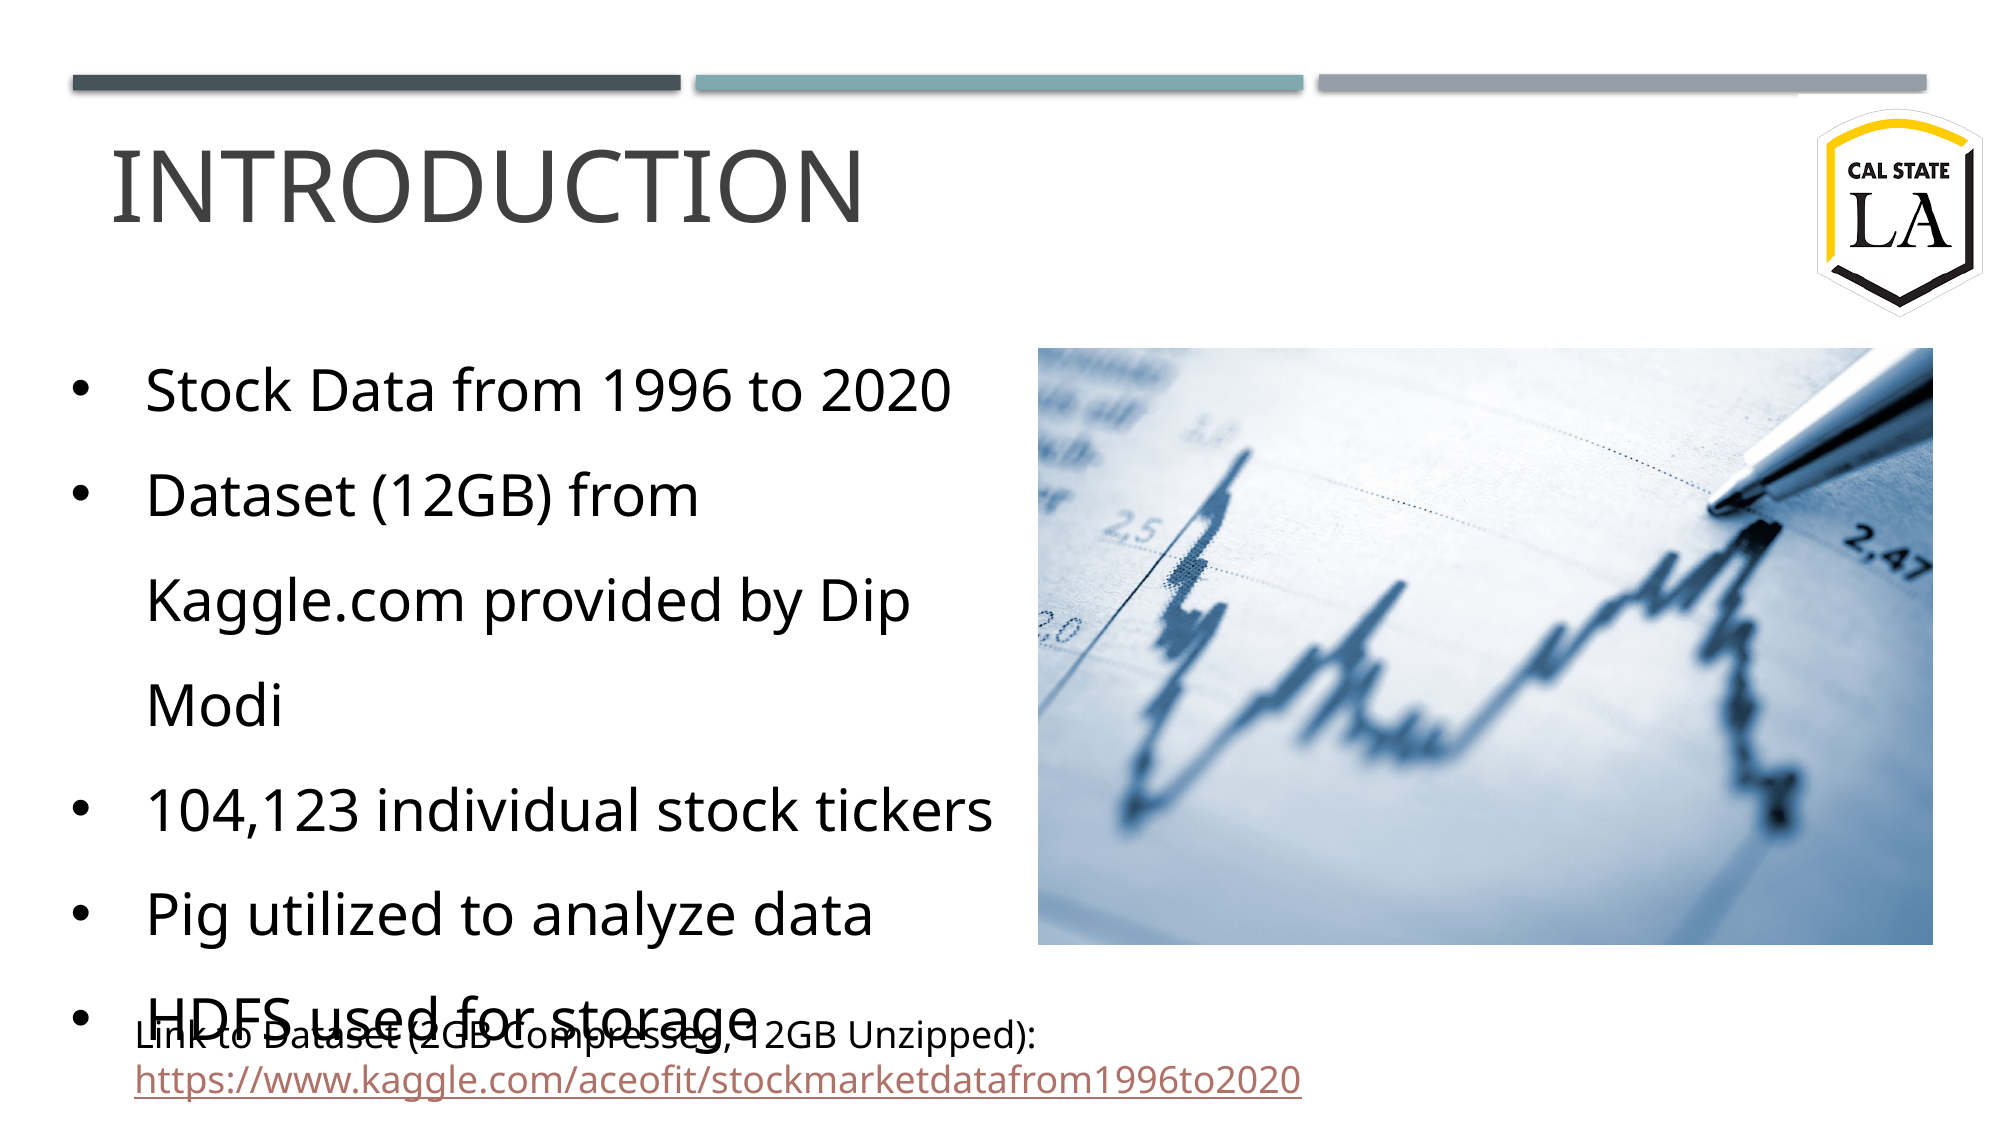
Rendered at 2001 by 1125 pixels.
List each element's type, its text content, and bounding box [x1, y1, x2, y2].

text_box Link to Dataset (2GB Compressed, 12GB Unzipped): https://www.kaggle.com/aceofit/stockmarketdatafrom1996to2020 [119, 1003, 1961, 1115]
text_box Stock Data from 1996 to 2020 Dataset (12GB) from Kaggle.com provided by Dip Modi 104,123 individual stock tickers Pig utilized to analyze data HDFS used for storage [55, 310, 1015, 1060]
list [1038, 348, 1934, 946]
title Introduction [95, 115, 1791, 311]
picture [1797, 93, 2000, 334]
